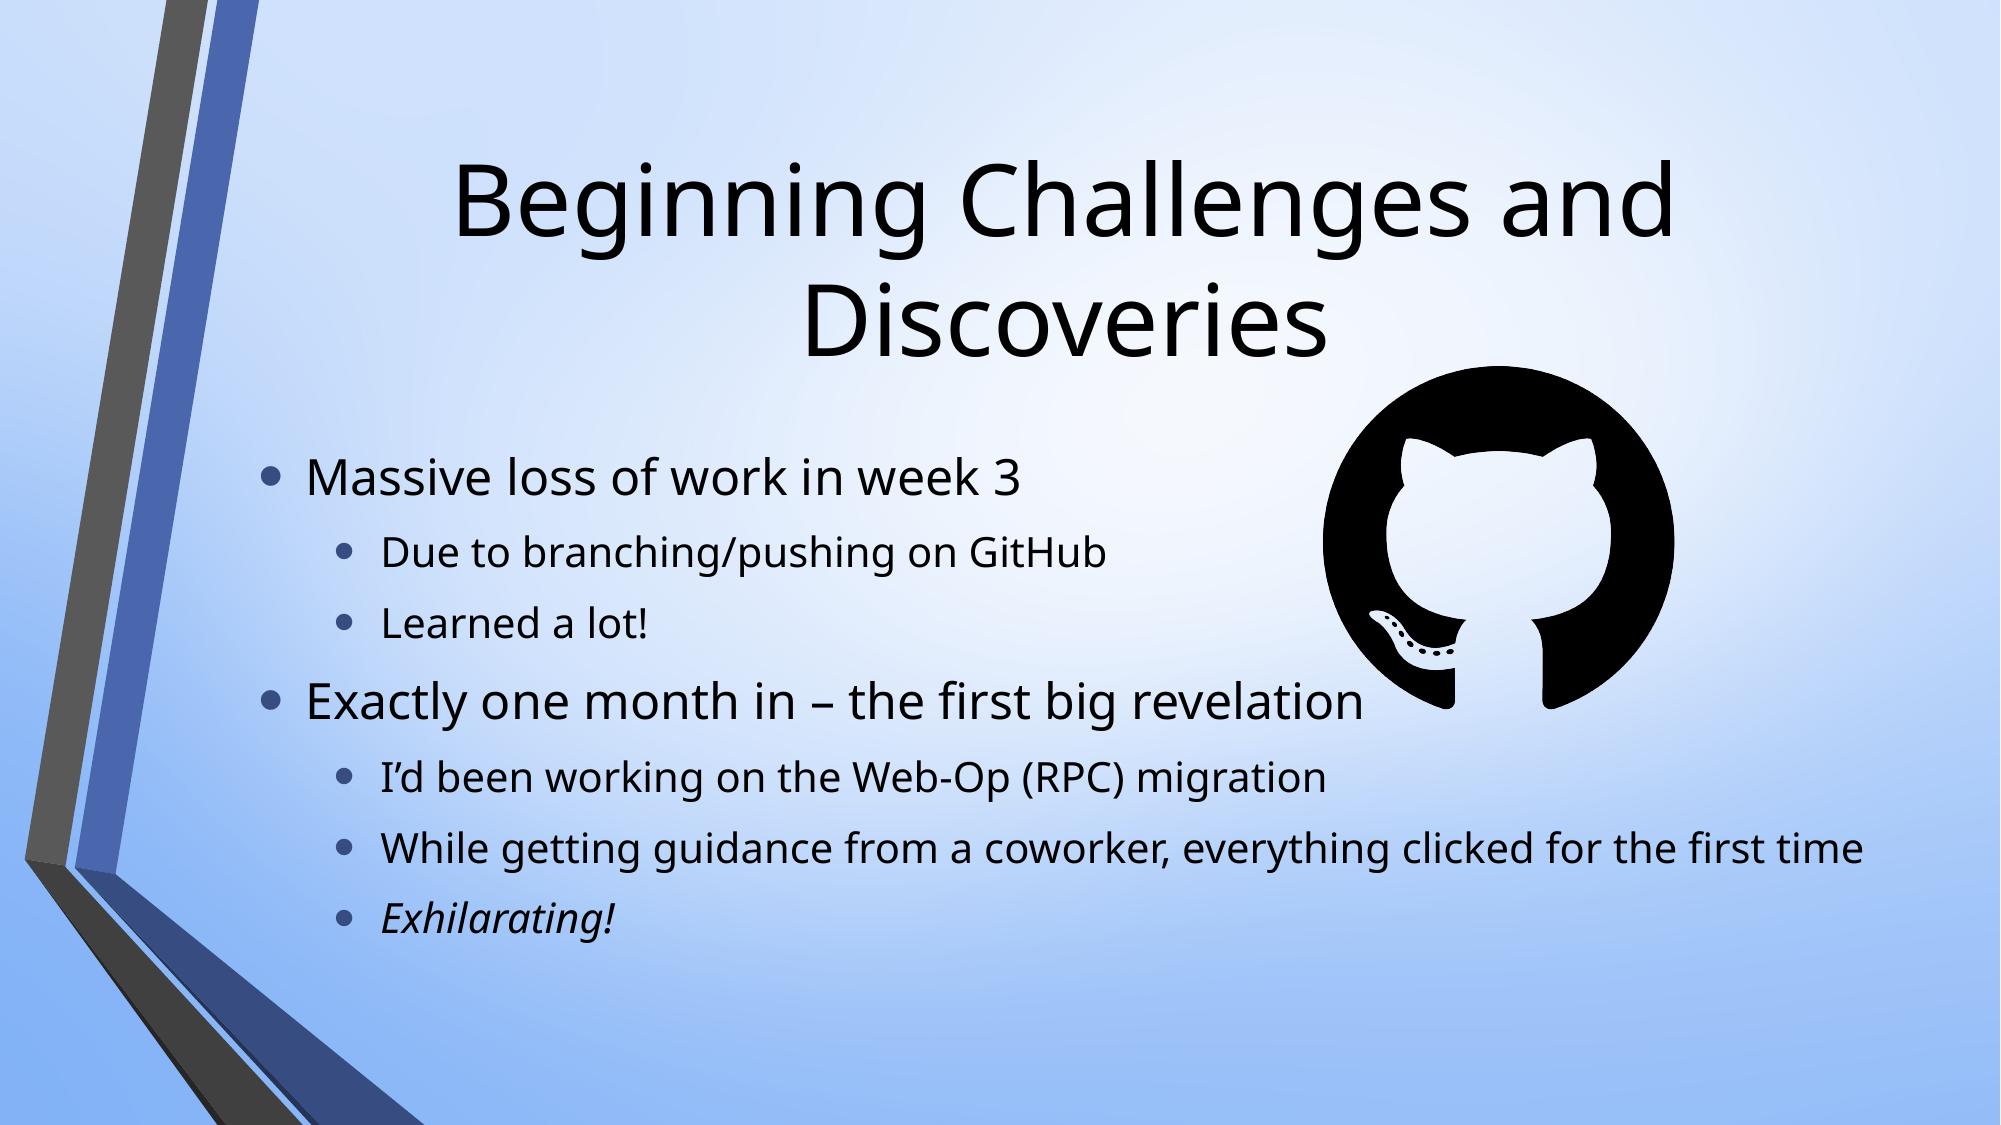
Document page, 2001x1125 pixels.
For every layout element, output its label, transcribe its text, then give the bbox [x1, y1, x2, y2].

title Beginning Challenges and Discoveries [243, 112, 1887, 400]
list Massive loss of work in week 3 Due to branching/pushing on GitHub Learned a lot! Exactly one month in – the first big revelation I’d been working on the Web-Op (RPC) migration While getting guidance from a coworker, everything clicked for the first time Exhilarating! [243, 437, 1887, 950]
picture [1217, 255, 1781, 819]
